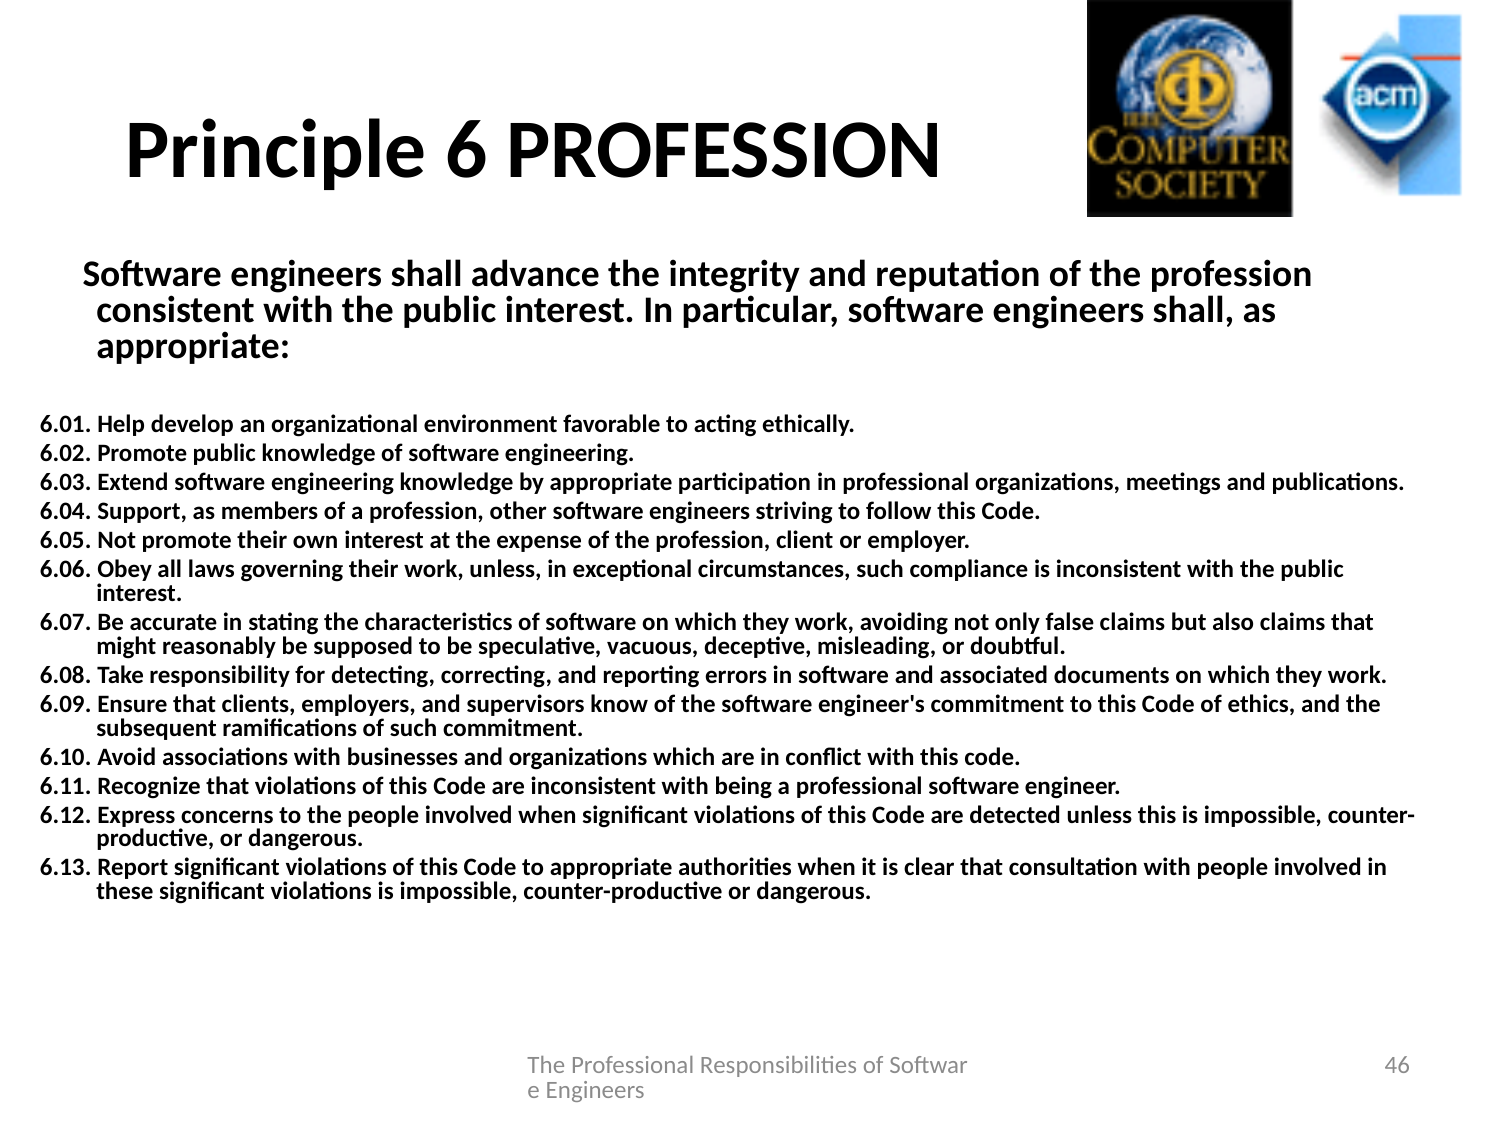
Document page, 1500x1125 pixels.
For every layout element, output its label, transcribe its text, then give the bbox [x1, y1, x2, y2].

footer The Professional Responsibilities of Software Engineers [512, 1024, 988, 1103]
title Principle 6 PROFESSION [0, 0, 1088, 288]
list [1087, 0, 1500, 217]
slide_number 46 [1074, 1024, 1425, 1103]
list Software engineers shall advance the integrity and reputation of the profession consistent with the public interest. In particular, software engineers shall, as appropriate: 6.01. Help develop an organizational environment favorable to acting ethically. 6.02. Promote public knowledge of software engineering. 6.03. Extend software engineering knowledge by appropriate participation in professional organizations, meetings and publications. 6.04. Support, as members of a profession, other software engineers striving to follow this Code. 6.05. Not promote their own interest at the expense of the profession, client or employer. 6.06. Obey all laws governing their work, unless, in exceptional circumstances, such compliance is inconsistent with the public interest. 6.07. Be accurate in stating the characteristics of software on which they work, avoiding not only false claims but also claims that might reasonably be supposed to be speculative, vacuous, deceptive, misleading, or doubtful. 6.08. Take responsibility for detecting, correcting, and reporting errors in software and associated documents on which they work. 6.09. Ensure that clients, employers, and supervisors know of the software engineer's commitment to this Code of ethics, and the subsequent ramifications of such commitment. 6.10. Avoid associations with businesses and organizations which are in conflict with this code. 6.11. Recognize that violations of this Code are inconsistent with being a professional software engineer. 6.12. Express concerns to the people involved when significant violations of this Code are detected unless this is impossible, counter-productive, or dangerous. 6.13. Report significant violations of this Code to appropriate authorities when it is clear that consultation with people involved in these significant violations is impossible, counter-productive or dangerous. [24, 249, 1450, 1013]
